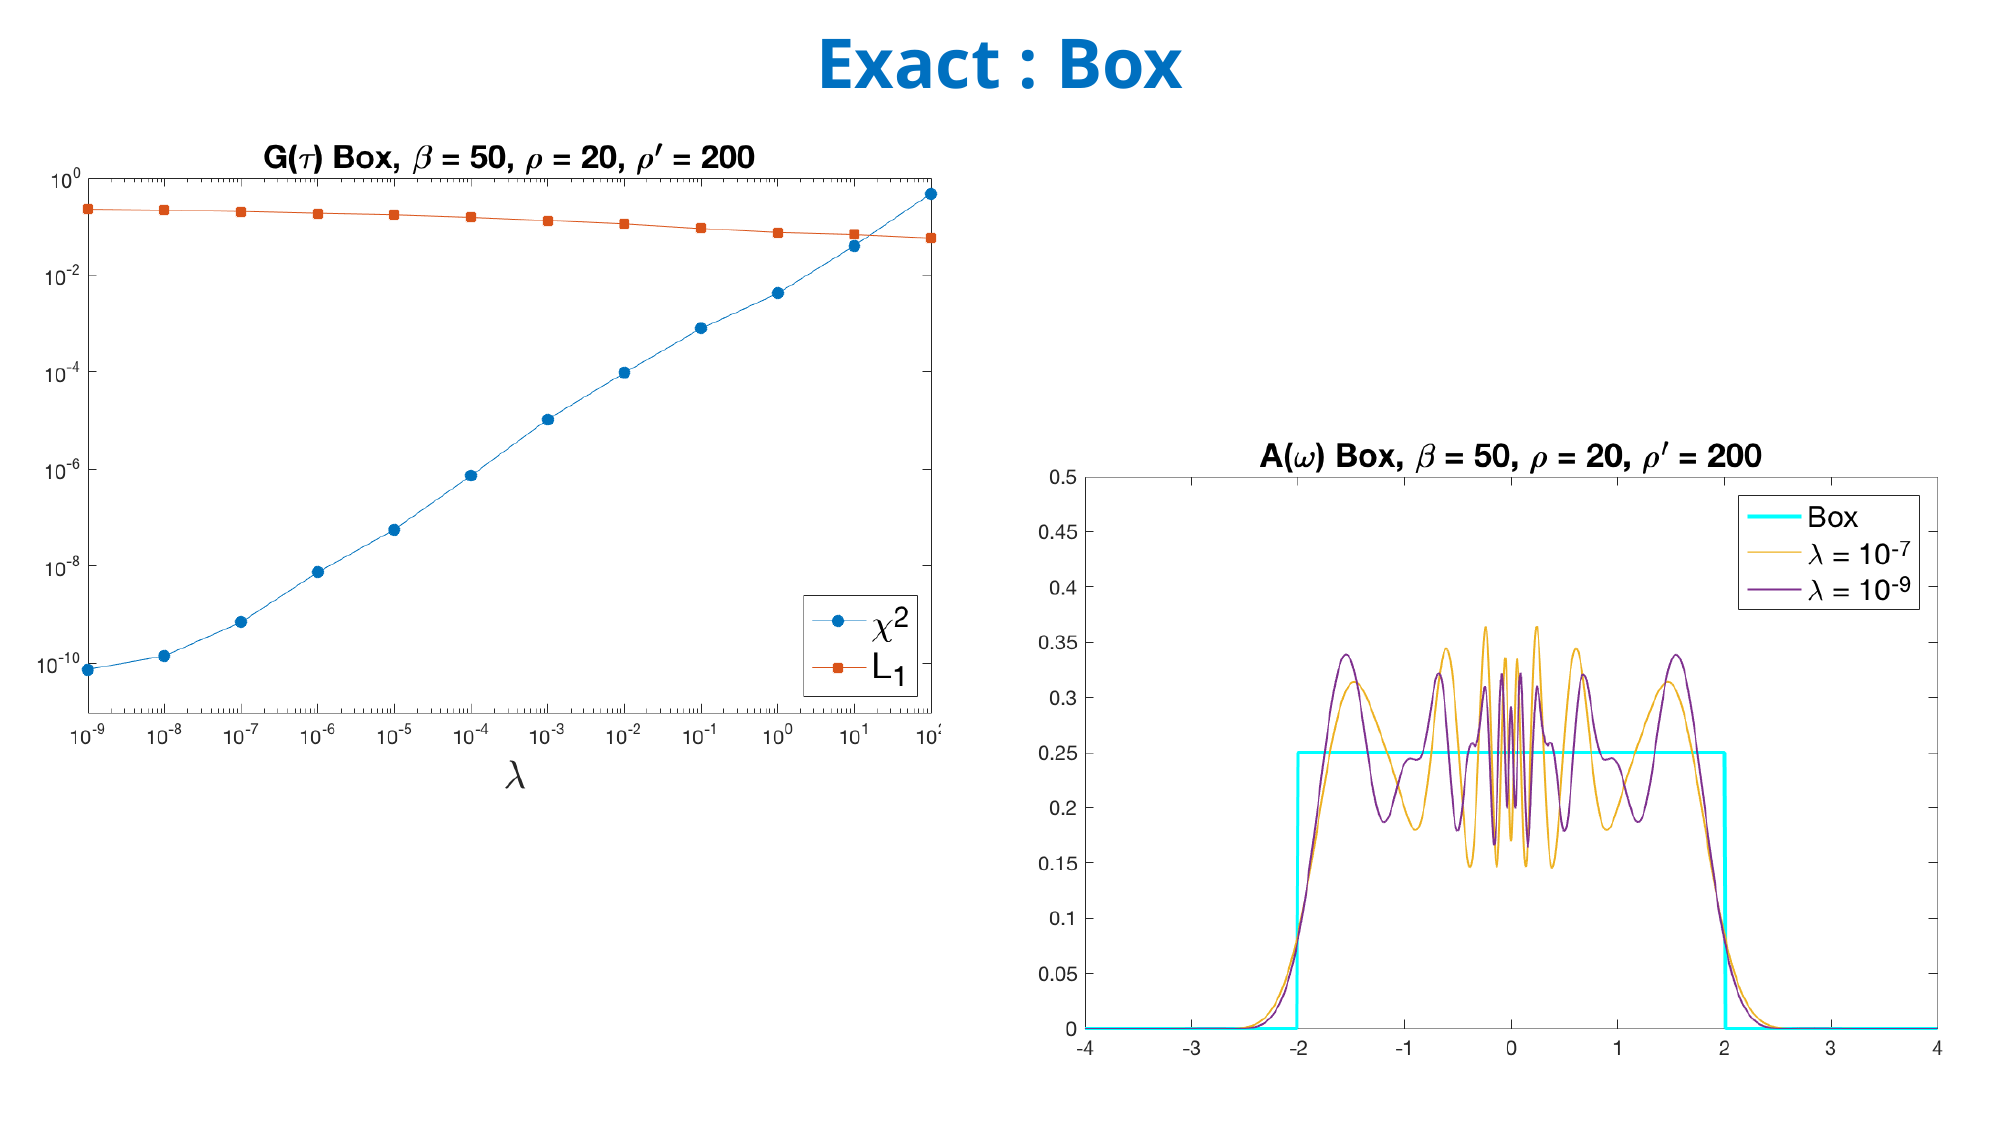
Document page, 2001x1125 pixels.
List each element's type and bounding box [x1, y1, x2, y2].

picture [0, 127, 2000, 1103]
